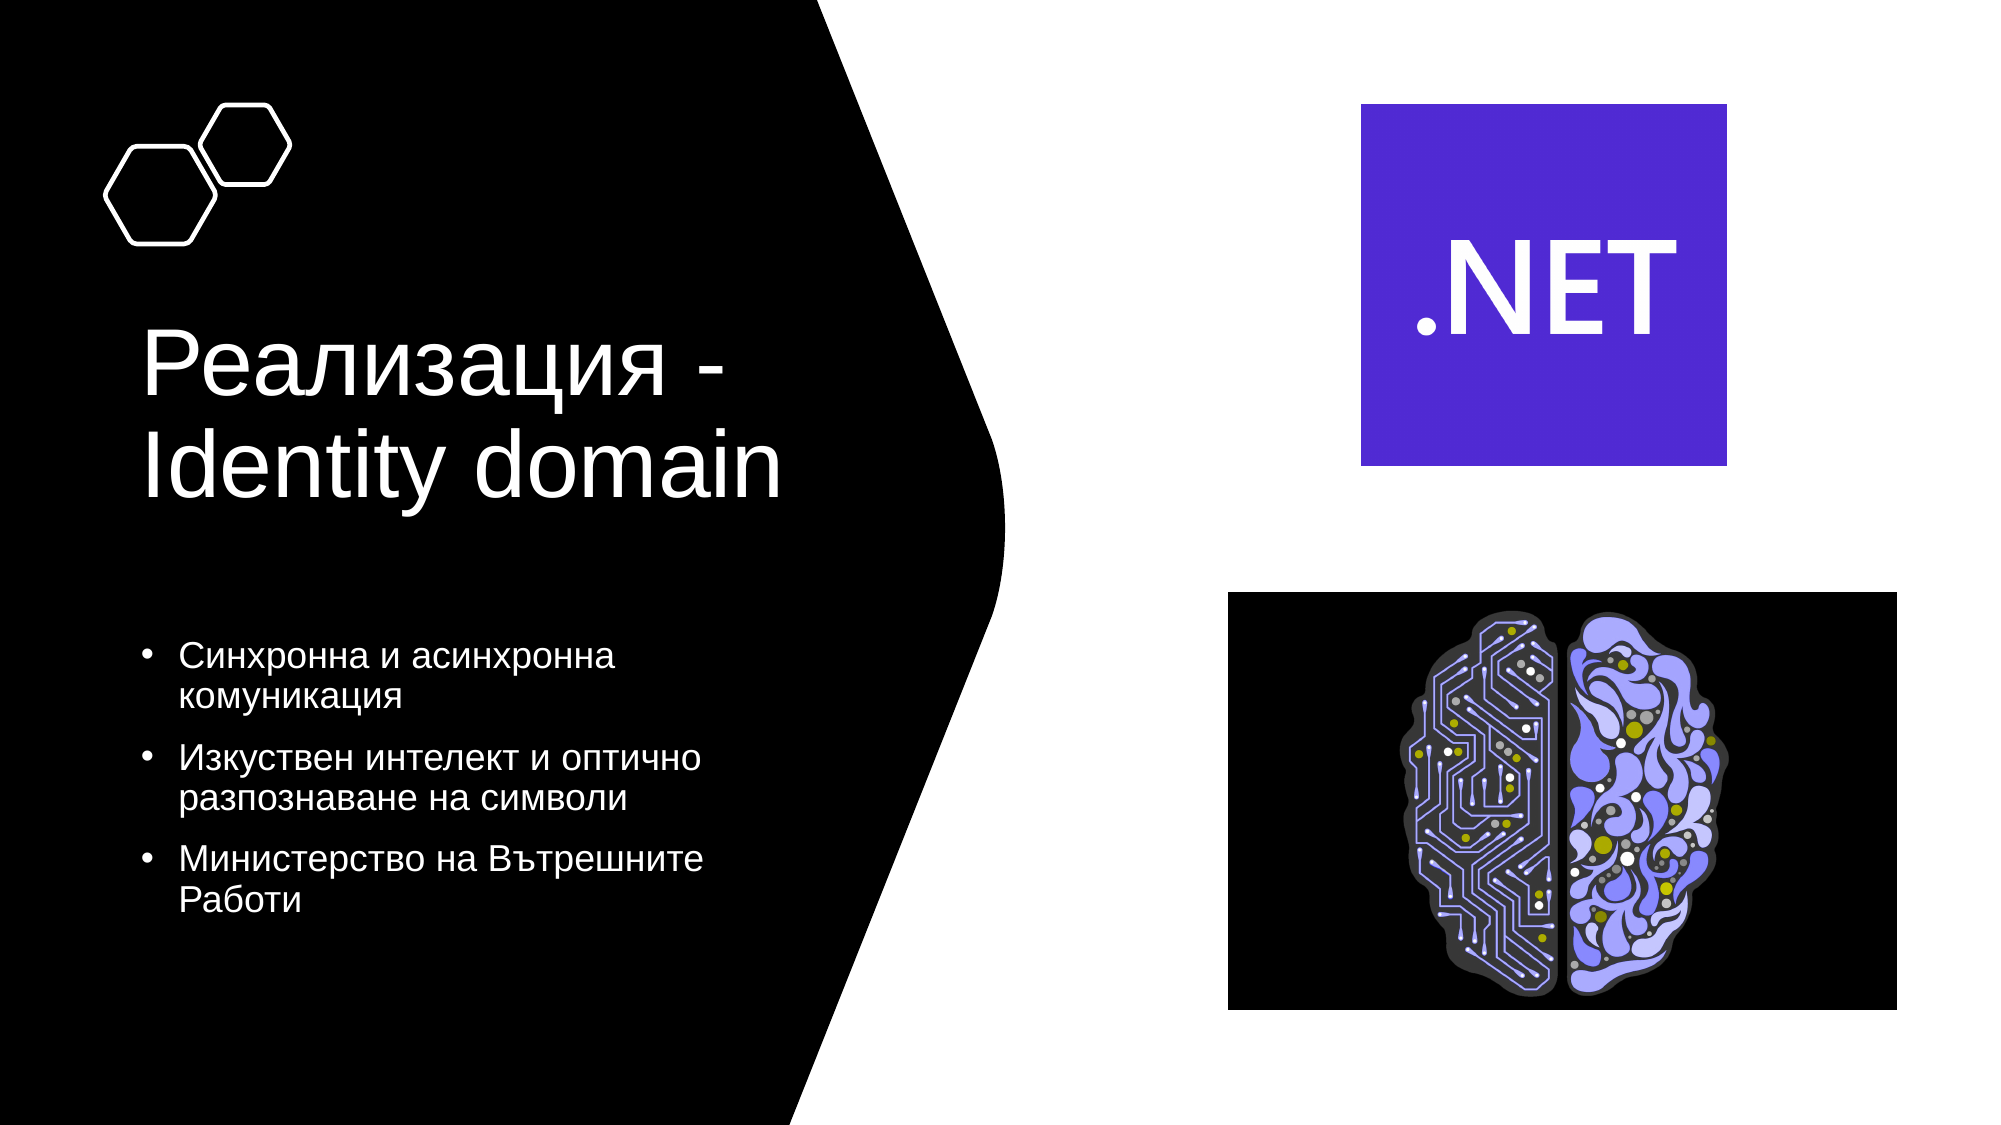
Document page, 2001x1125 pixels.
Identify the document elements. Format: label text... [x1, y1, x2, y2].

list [1228, 592, 1897, 1010]
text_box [104, 104, 290, 244]
text_box Синхронна и асинхронна комуникация Изкуствен интелект и оптично разпознаване на символи Министерство на Вътрешните Работи [125, 562, 795, 1013]
text_box [791, 0, 2000, 1125]
picture [1361, 104, 1727, 466]
text_box [0, 0, 1007, 1125]
title Реализация - Identity domain [125, 212, 819, 526]
